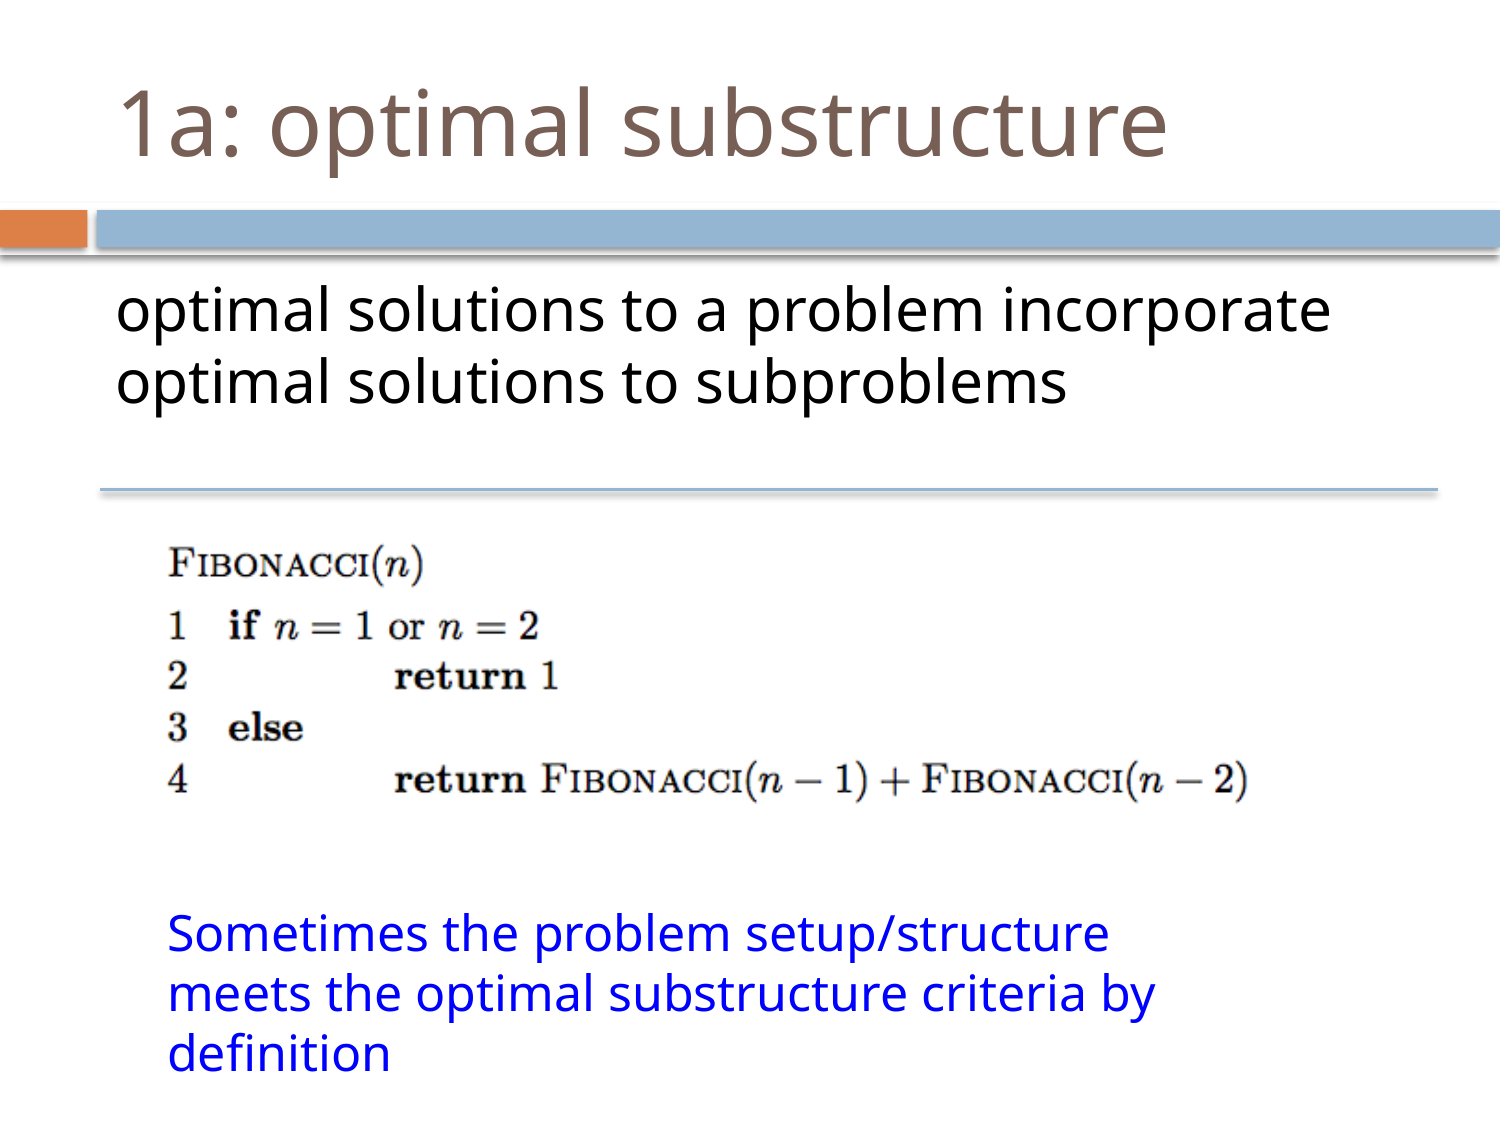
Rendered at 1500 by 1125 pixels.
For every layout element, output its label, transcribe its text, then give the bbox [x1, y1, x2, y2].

list optimal solutions to a problem incorporate optimal solutions to subproblems [100, 263, 1438, 435]
title 1a: optimal substructure [100, 38, 1438, 201]
picture [152, 527, 1263, 816]
text_box Sometimes the problem setup/structure meets the optimal substructure criteria by definition [152, 894, 1266, 1089]
